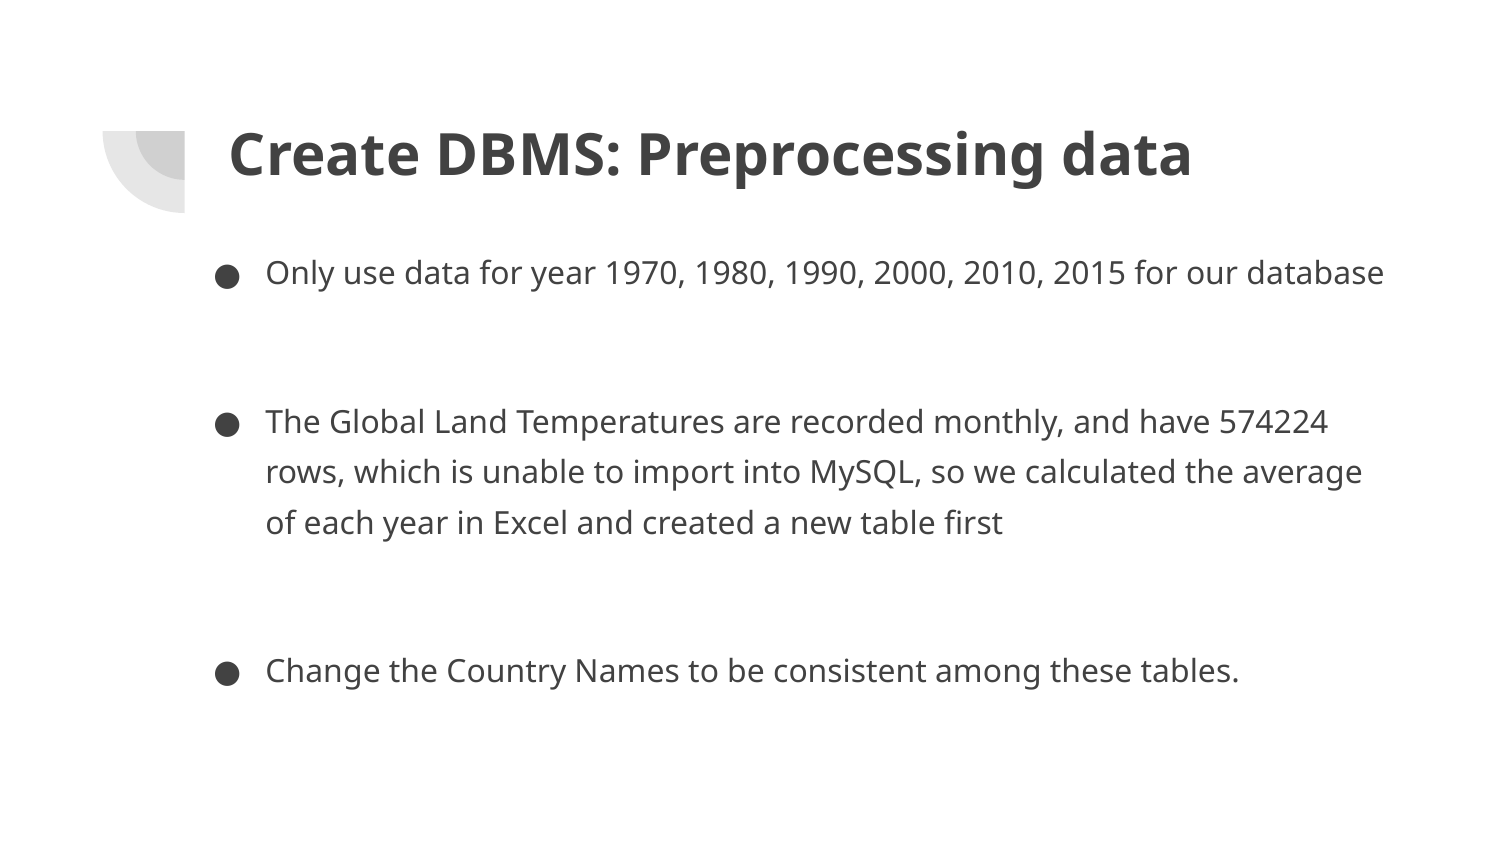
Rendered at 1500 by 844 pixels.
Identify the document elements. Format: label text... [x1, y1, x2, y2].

title Create DBMS: Preprocessing data [213, 98, 1368, 229]
list Only use data for year 1970, 1980, 1990, 2000, 2010, 2015 for our database The Global Land Temperatures are recorded monthly, and have 574224 rows, which is unable to import into MySQL, so we calculated the average of each year in Excel and created a new table first Change the Country Names to be consistent among these tables. [178, 229, 1403, 744]
